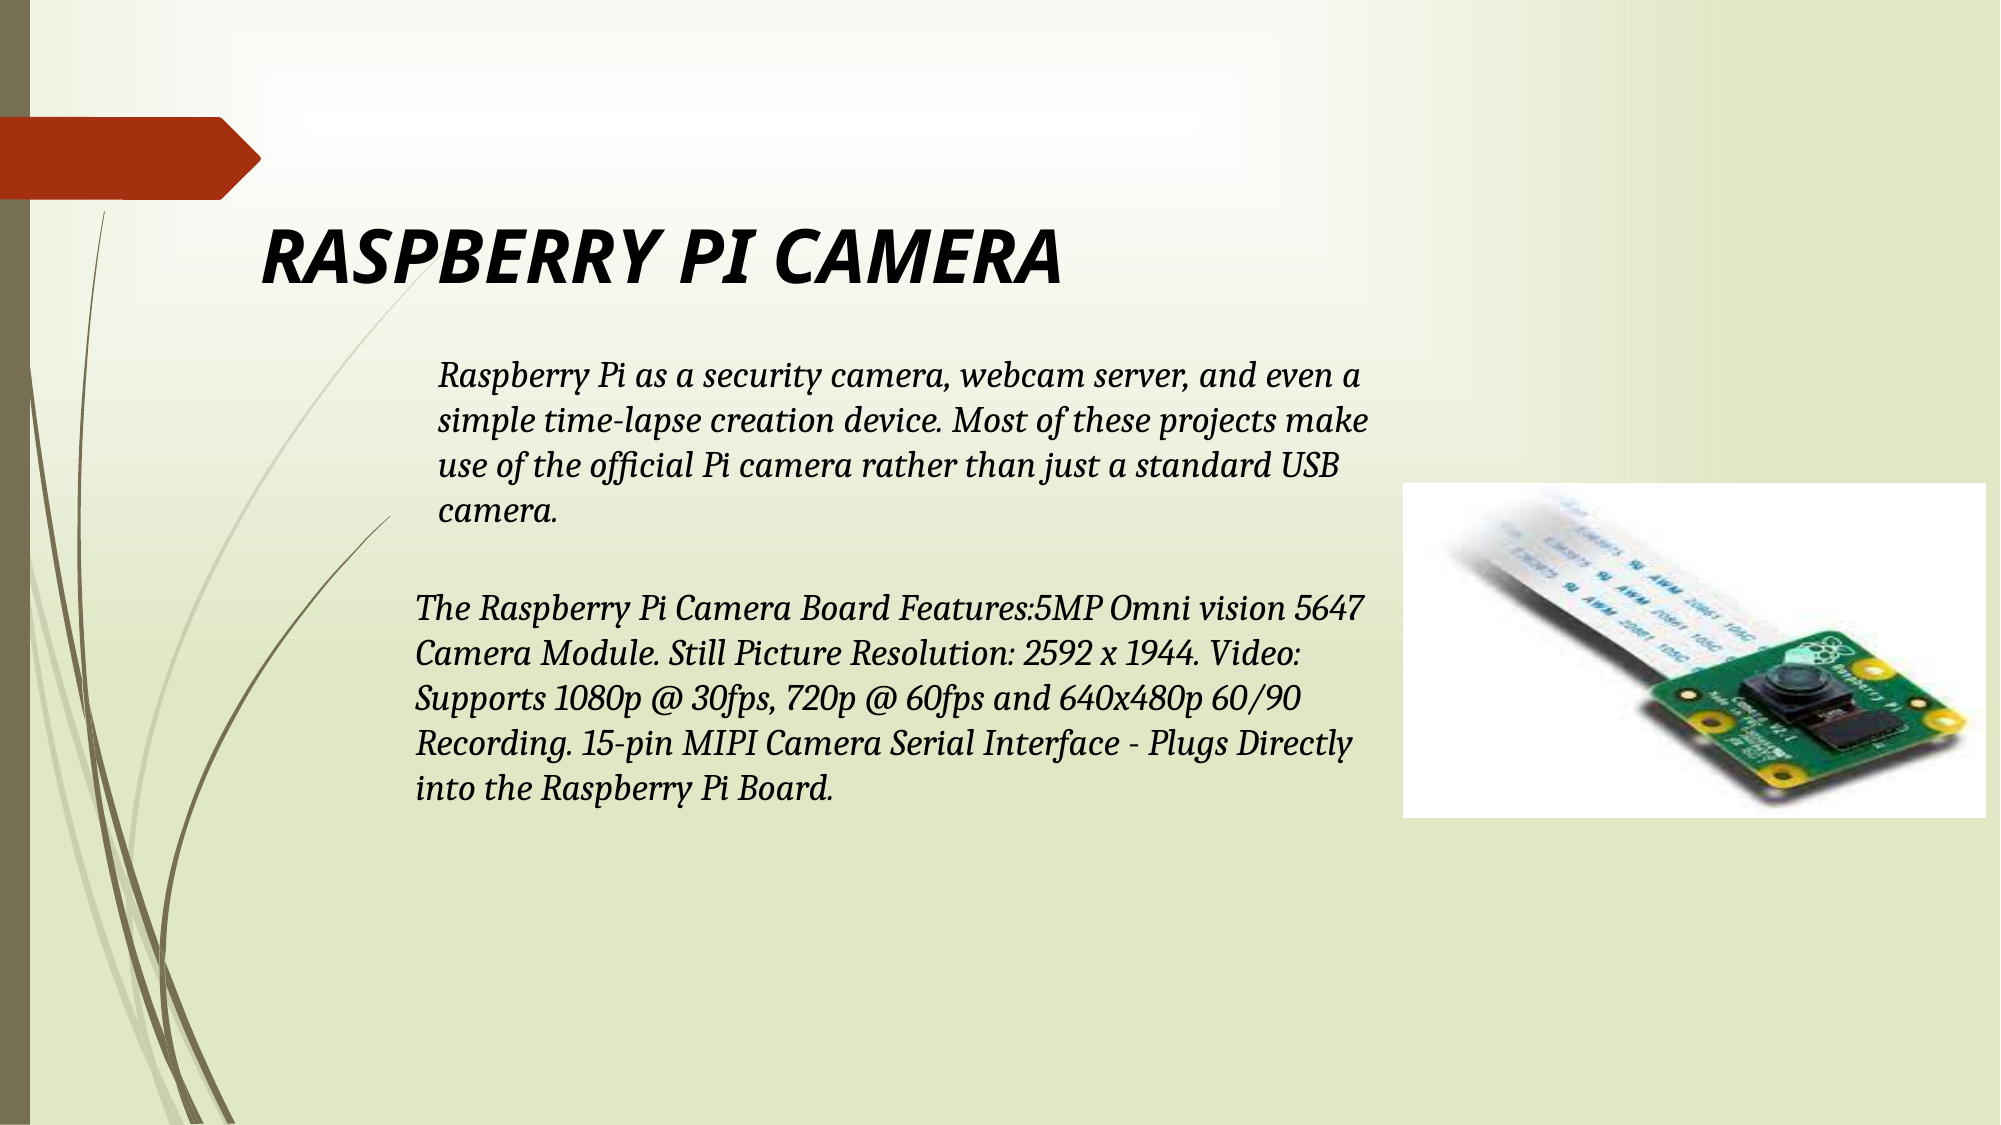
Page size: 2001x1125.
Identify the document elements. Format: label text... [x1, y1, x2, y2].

text_box Raspberry Pi as a security camera, webcam server, and even a simple time-lapse creation device. Most of these projects make use of the official Pi camera rather than just a standard USB camera. [423, 342, 1427, 537]
text_box The Raspberry Pi Camera Board Features:5MP Omni vision 5647 Camera Module. Still Picture Resolution: 2592 x 1944. Video: Supports 1080p @ 30fps, 720p @ 60fps and 640x480p 60/90 Recording. 15-pin MIPI Camera Serial Interface - Plugs Directly into the Raspberry Pi Board. [400, 575, 1403, 815]
text_box RASPBERRY PI CAMERA [245, 201, 1894, 306]
picture [1403, 483, 1986, 818]
